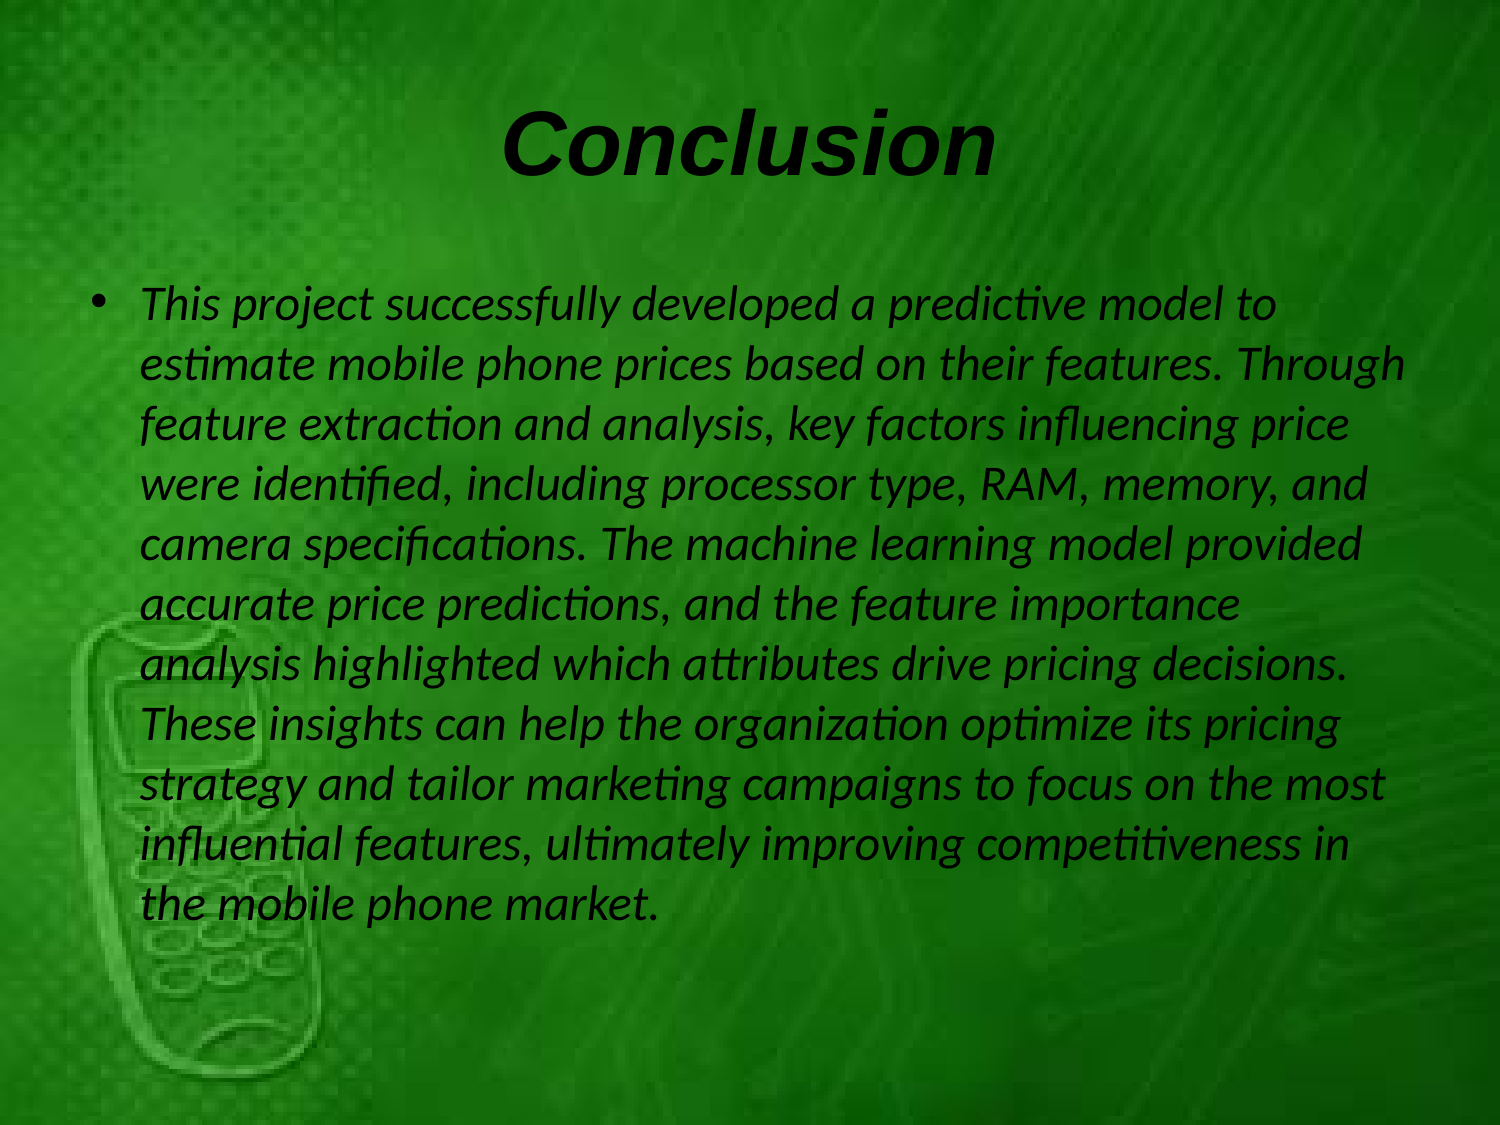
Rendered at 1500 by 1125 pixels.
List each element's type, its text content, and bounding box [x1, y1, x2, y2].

list This project successfully developed a predictive model to estimate mobile phone prices based on their features. Through feature extraction and analysis, key factors influencing price were identified, including processor type, RAM, memory, and camera specifications. The machine learning model provided accurate price predictions, and the feature importance analysis highlighted which attributes drive pricing decisions. These insights can help the organization optimize its pricing strategy and tailor marketing campaigns to focus on the most influential features, ultimately improving competitiveness in the mobile phone market. [75, 262, 1425, 1005]
picture [0, 0, 1500, 1125]
title Conclusion [75, 45, 1425, 233]
